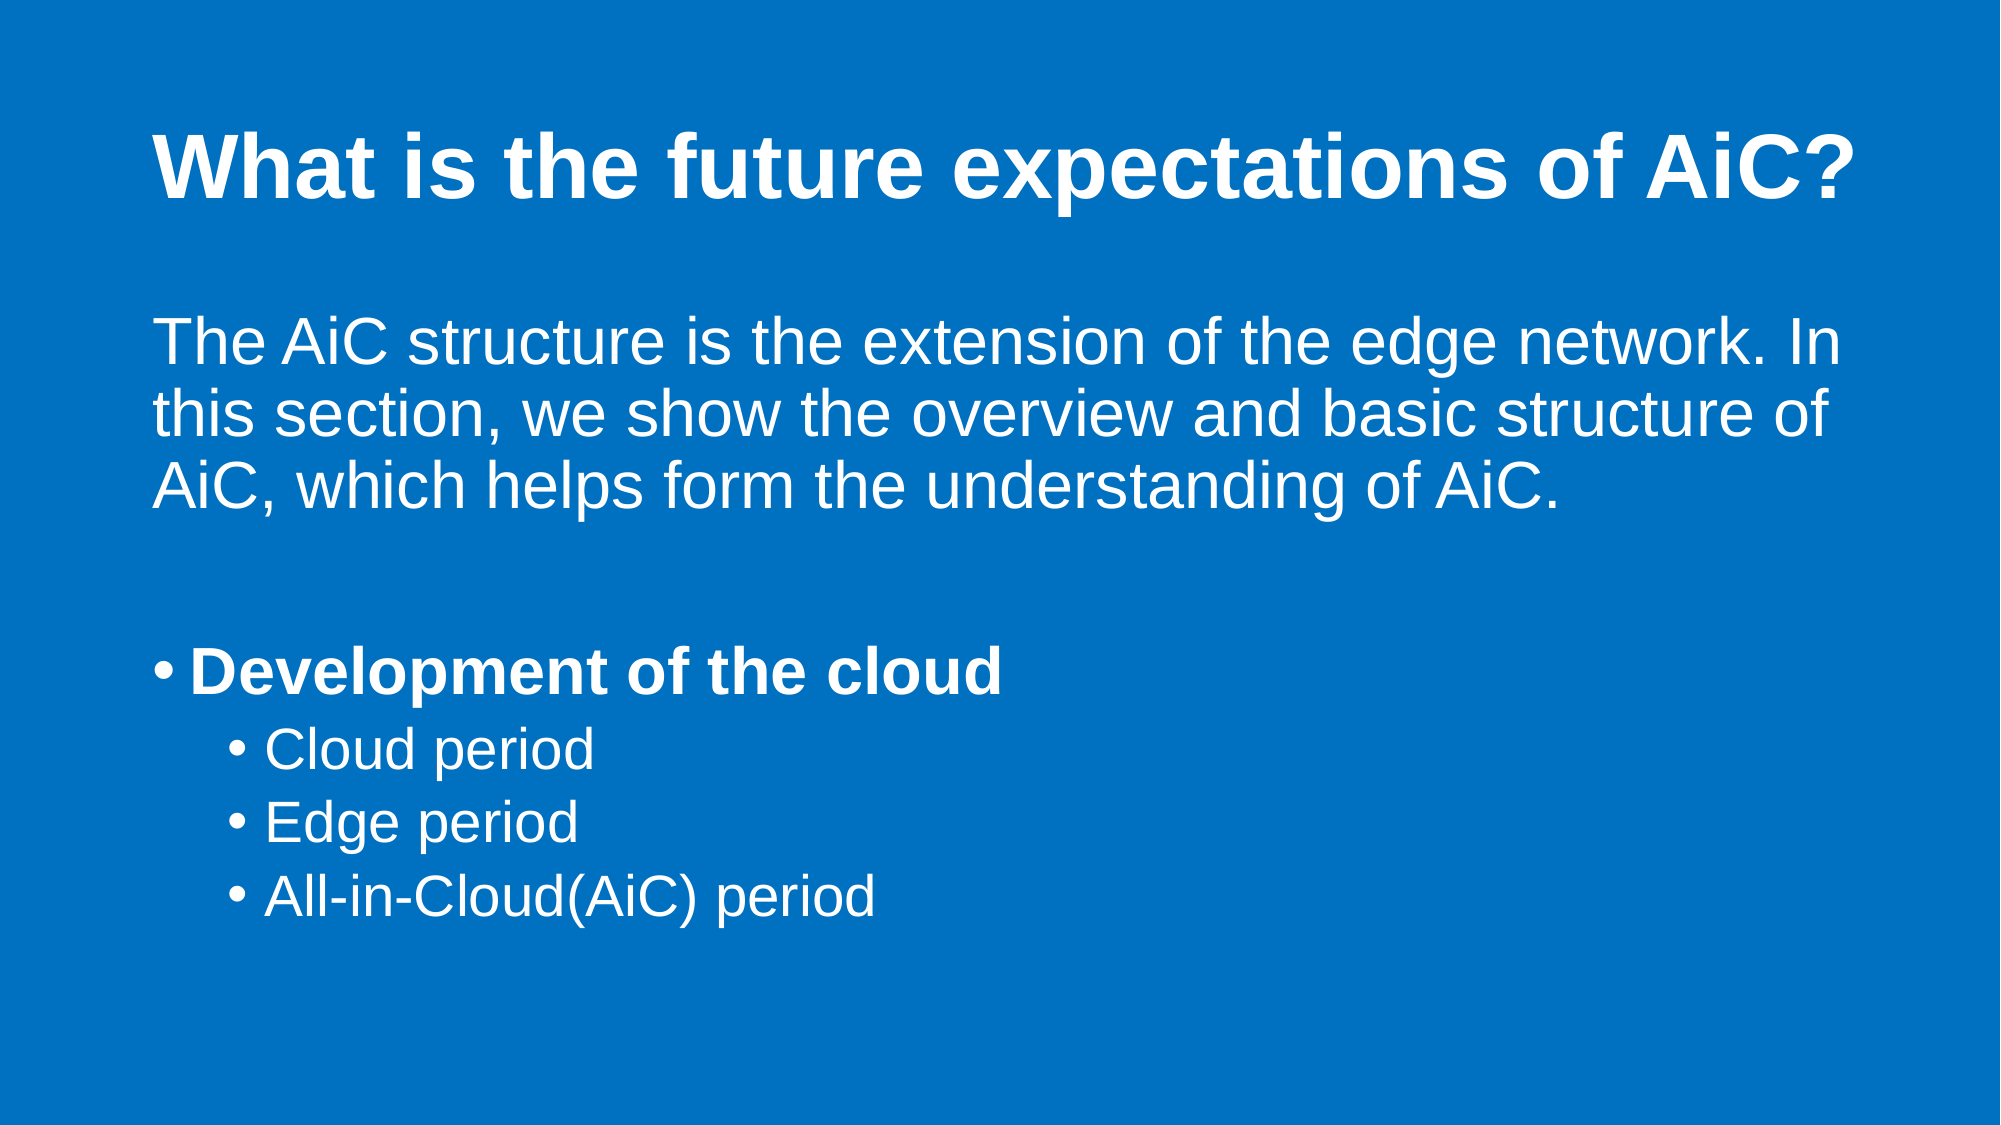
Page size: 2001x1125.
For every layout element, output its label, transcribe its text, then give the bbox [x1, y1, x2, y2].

list The AiC structure is the extension of the edge network. In this section, we show the overview and basic structure of AiC, which helps form the understanding of AiC. Development of the cloud Cloud period Edge period All-in-Cloud(AiC) period [137, 299, 1863, 1014]
title What is the future expectations of AiC? [137, 59, 1950, 278]
